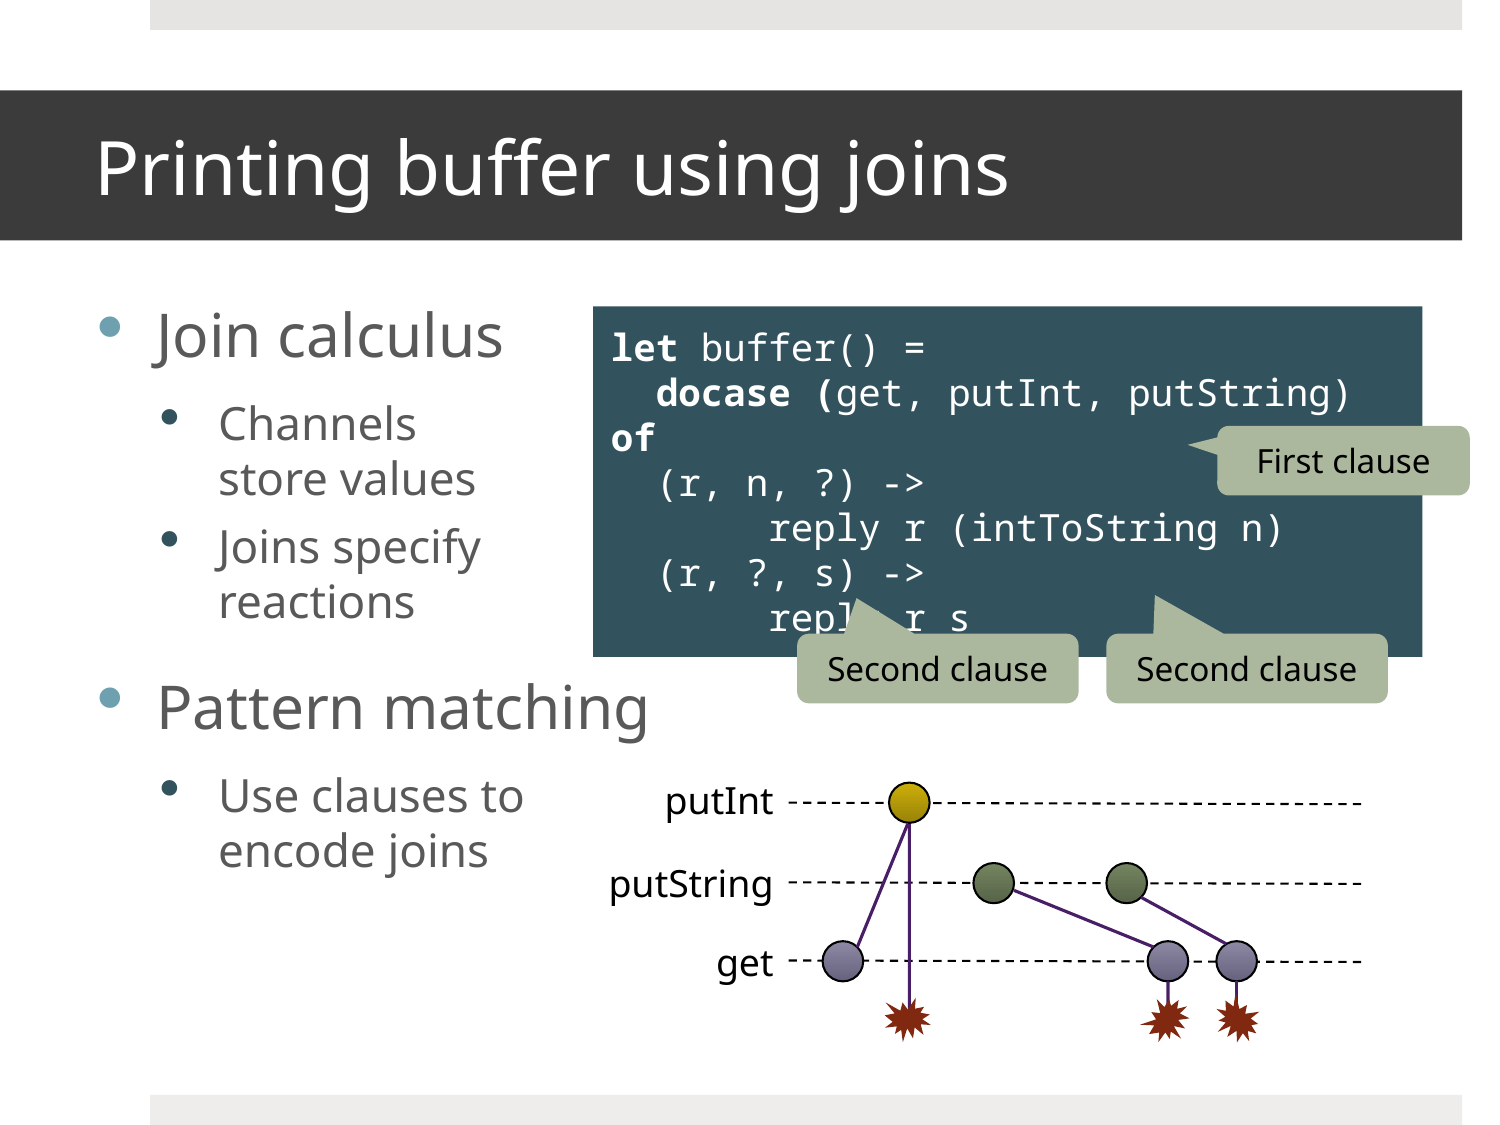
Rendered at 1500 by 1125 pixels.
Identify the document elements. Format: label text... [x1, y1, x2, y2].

text_box [1215, 963, 1258, 983]
text_box putInt [571, 769, 789, 830]
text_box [788, 881, 856, 885]
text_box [910, 881, 1367, 885]
text_box [883, 996, 932, 1044]
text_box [788, 959, 908, 963]
text_box Second clause [796, 597, 1080, 705]
text_box let buffer() = docase (get, putInt, putString) of (r, n, ?) -> reply r (intToString n) (r, ?, s) -> reply r s [593, 306, 1423, 657]
text_box [821, 940, 864, 959]
text_box [1215, 940, 1258, 959]
text_box [972, 862, 1015, 881]
text_box [1146, 945, 1189, 959]
text_box Second clause [1105, 594, 1389, 705]
text_box [1138, 998, 1191, 1044]
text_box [1013, 889, 1155, 948]
text_box [1215, 991, 1261, 1044]
text_box [888, 781, 931, 802]
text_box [856, 823, 909, 948]
text_box get [571, 931, 789, 992]
text_box First clause [1186, 424, 1471, 497]
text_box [1140, 896, 1227, 945]
text_box putString [571, 852, 789, 913]
title Printing buffer using joins [0, 90, 1463, 241]
list Join calculus Channels store values Joins specify reactions Pattern matching Use clauses to encode joins [84, 290, 1432, 1028]
text_box [972, 885, 1015, 905]
text_box [821, 963, 865, 983]
text_box [1105, 862, 1148, 881]
text_box [1146, 963, 1190, 983]
text_box [1105, 885, 1148, 889]
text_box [910, 959, 1367, 963]
text_box [888, 805, 931, 824]
